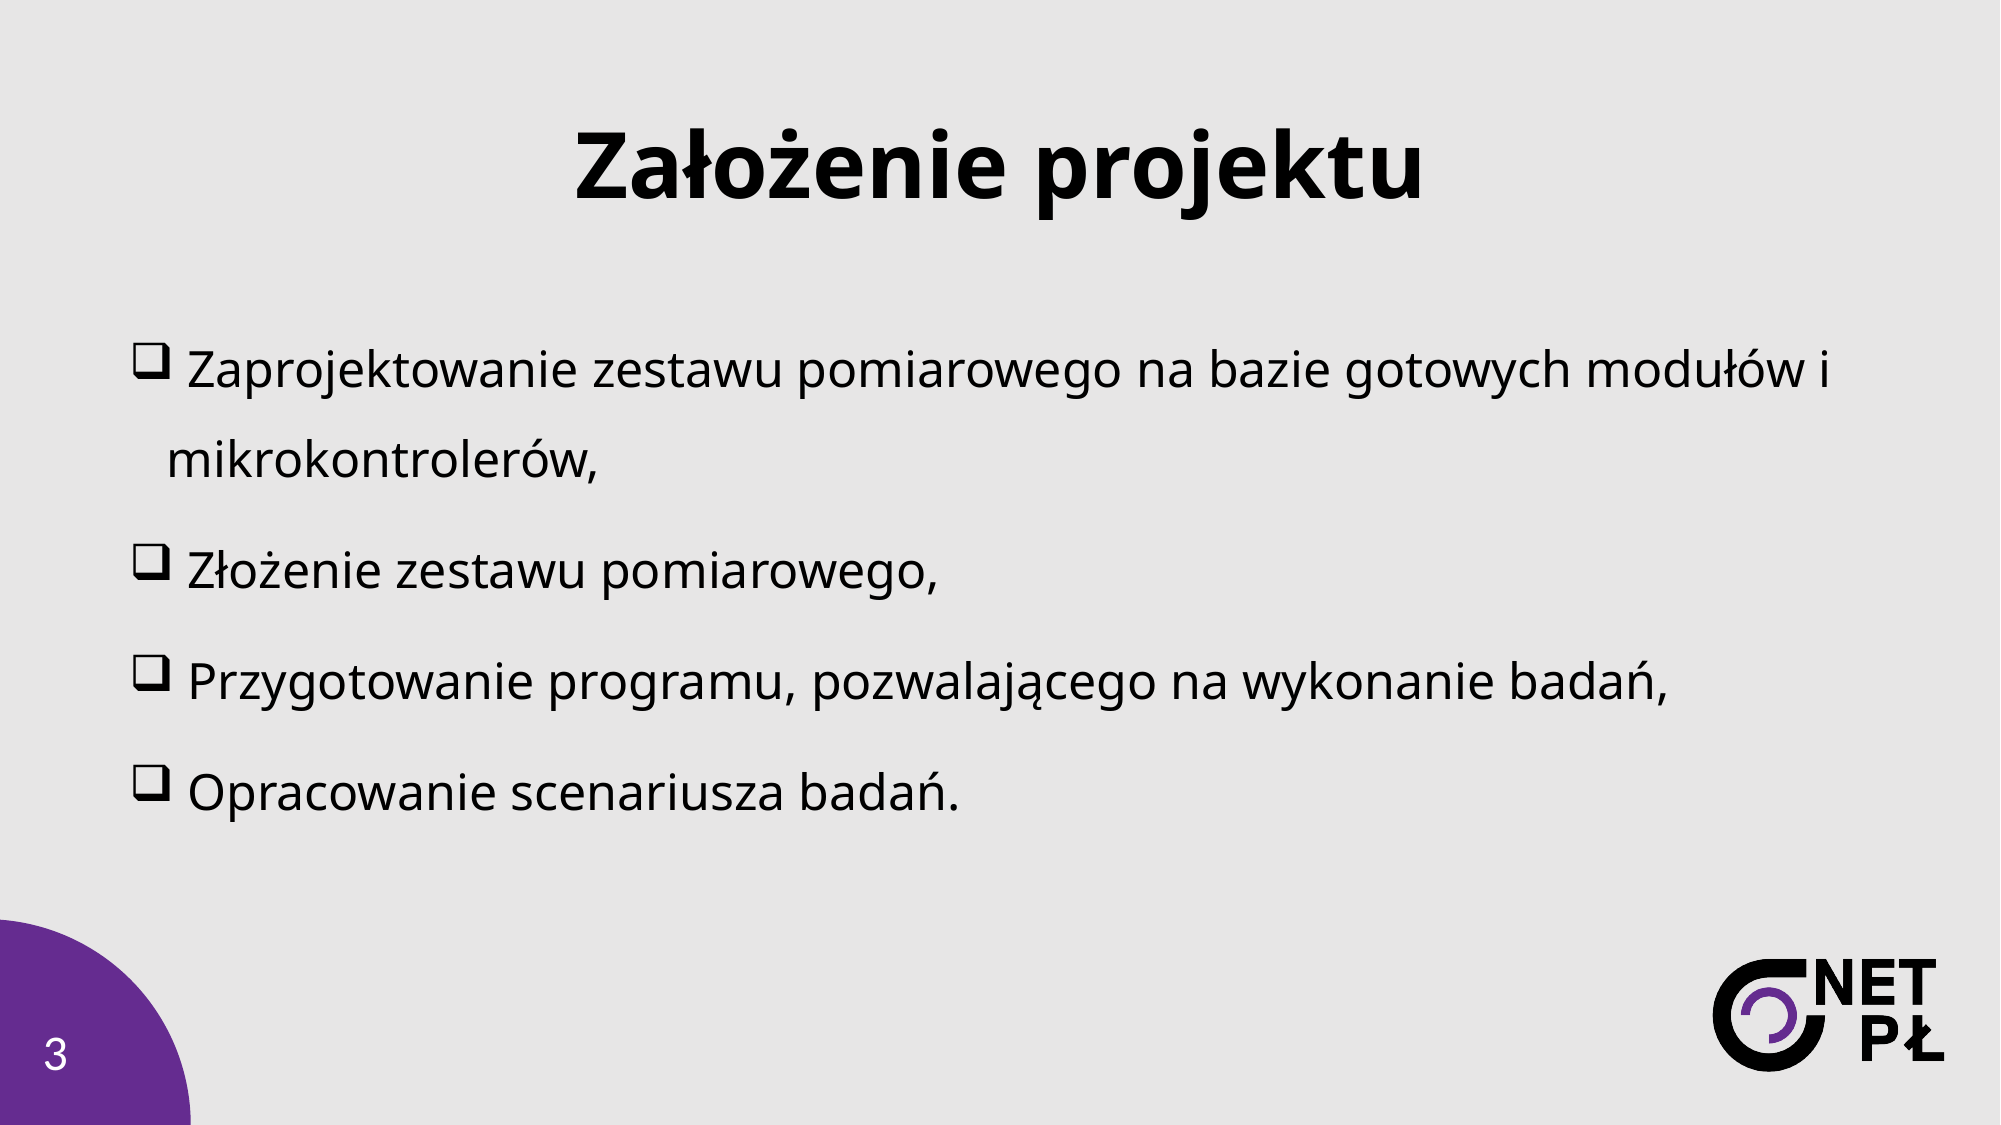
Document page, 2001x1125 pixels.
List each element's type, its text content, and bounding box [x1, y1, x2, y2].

slide_number 3 [27, 1020, 478, 1081]
title Założenie projektu [138, 60, 1864, 278]
list Zaprojektowanie zestawu pomiarowego na bazie gotowych modułów i mikrokontrolerów, Złożenie zestawu pomiarowego, Przygotowanie programu, pozwalającego na wykonanie badań, Opracowanie scenariusza badań. [114, 299, 1934, 992]
picture [1676, 860, 1982, 1125]
